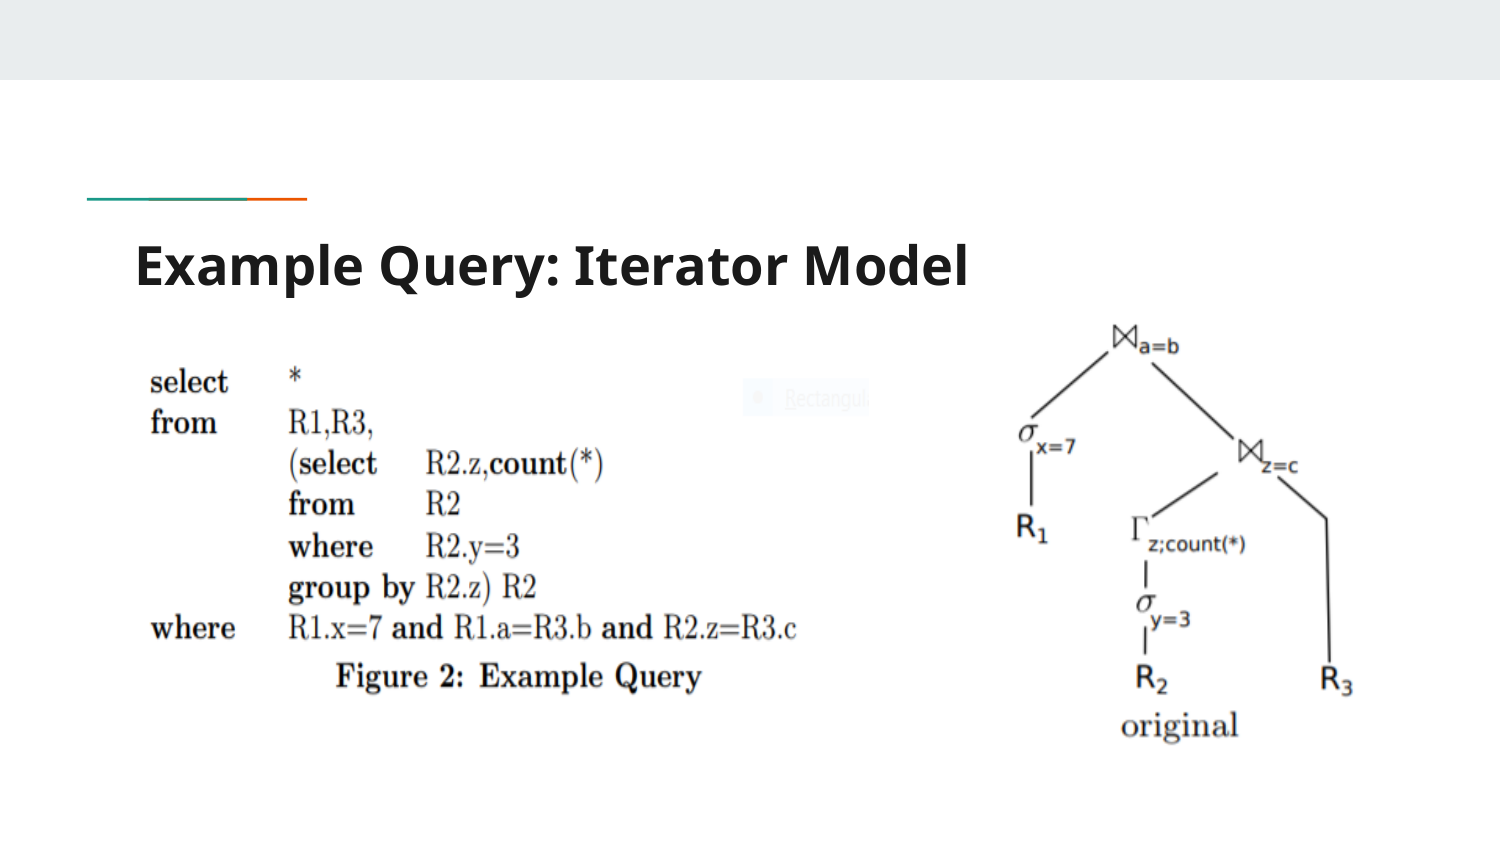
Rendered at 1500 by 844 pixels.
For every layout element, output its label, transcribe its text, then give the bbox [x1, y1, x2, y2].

title Example Query: Iterator Model [119, 216, 1381, 305]
picture [938, 303, 1382, 750]
picture [119, 341, 869, 712]
